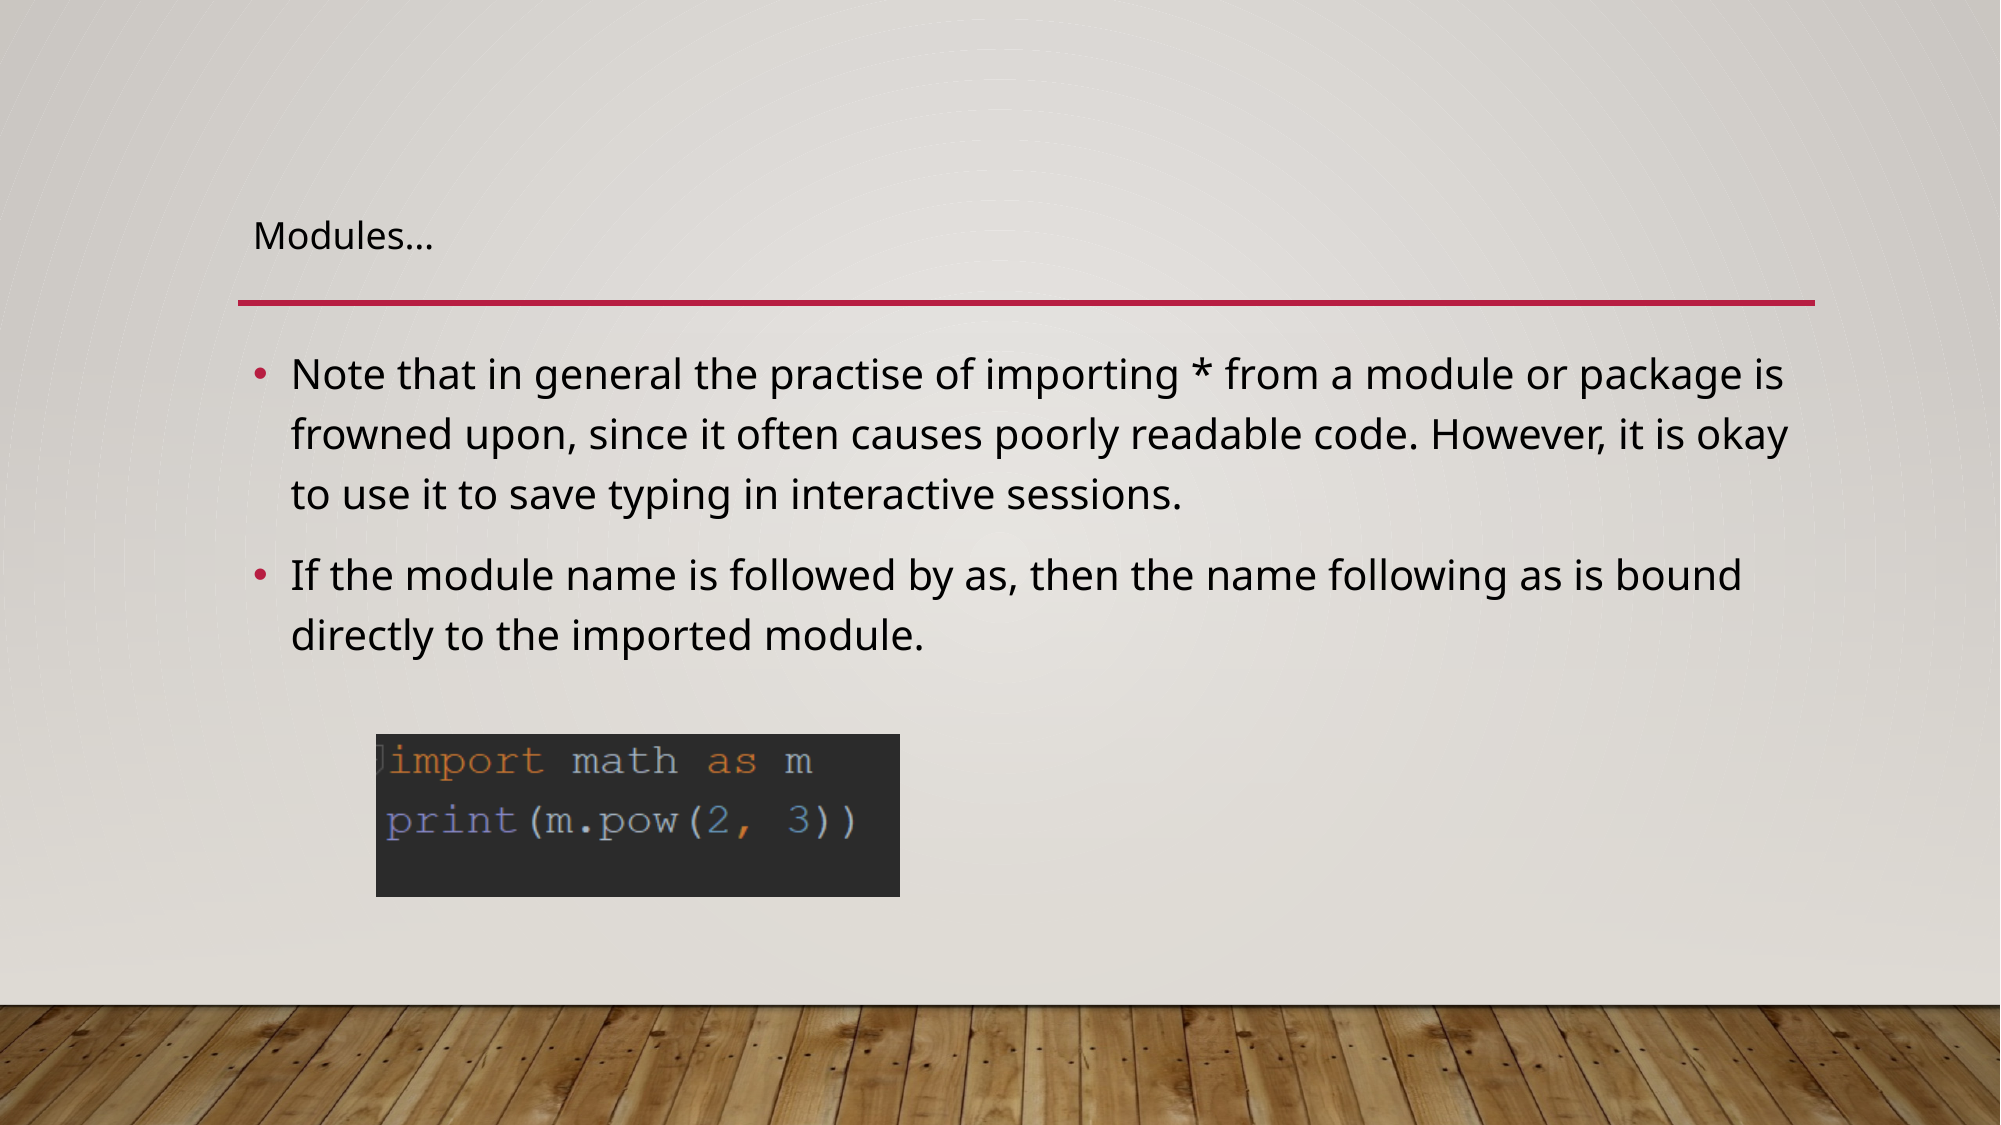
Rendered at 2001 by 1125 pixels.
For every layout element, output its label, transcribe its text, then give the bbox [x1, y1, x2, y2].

picture [376, 733, 901, 897]
picture [0, 1005, 2000, 1125]
text_box Modules… [238, 204, 900, 264]
list Note that in general the practise of importing * from a module or package is frowned upon, since it often causes poorly readable code. However, it is okay to use it to save typing in interactive sessions. If the module name is followed by as, then the name following as is bound directly to the imported module. [238, 330, 1814, 712]
